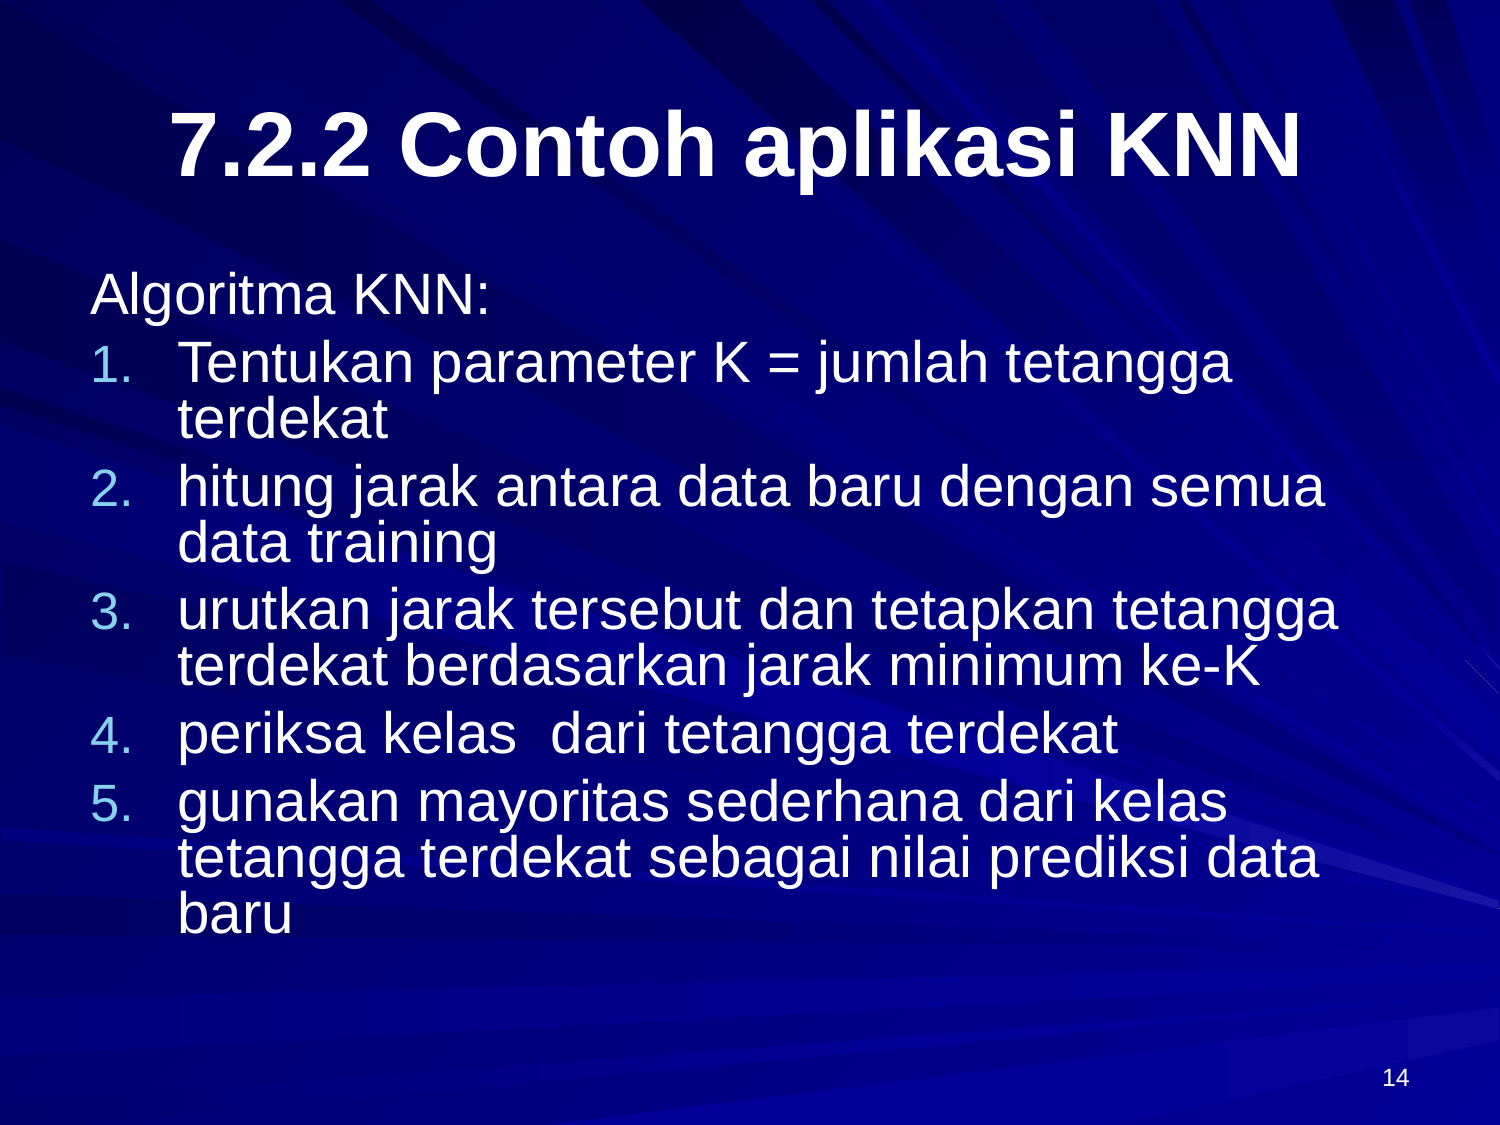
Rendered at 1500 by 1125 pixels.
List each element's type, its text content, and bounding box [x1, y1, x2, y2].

title 7.2.2 Contoh aplikasi KNN [74, 45, 1426, 234]
list Algoritma KNN: Tentukan parameter K = jumlah tetangga terdekat hitung jarak antara data baru dengan semua data training urutkan jarak tersebut dan tetapkan tetangga terdekat berdasarkan jarak minimum ke-K periksa kelas dari tetangga terdekat gunakan mayoritas sederhana dari kelas tetangga terdekat sebagai nilai prediksi data baru [74, 262, 1426, 1006]
slide_number 14 [1074, 1023, 1426, 1100]
